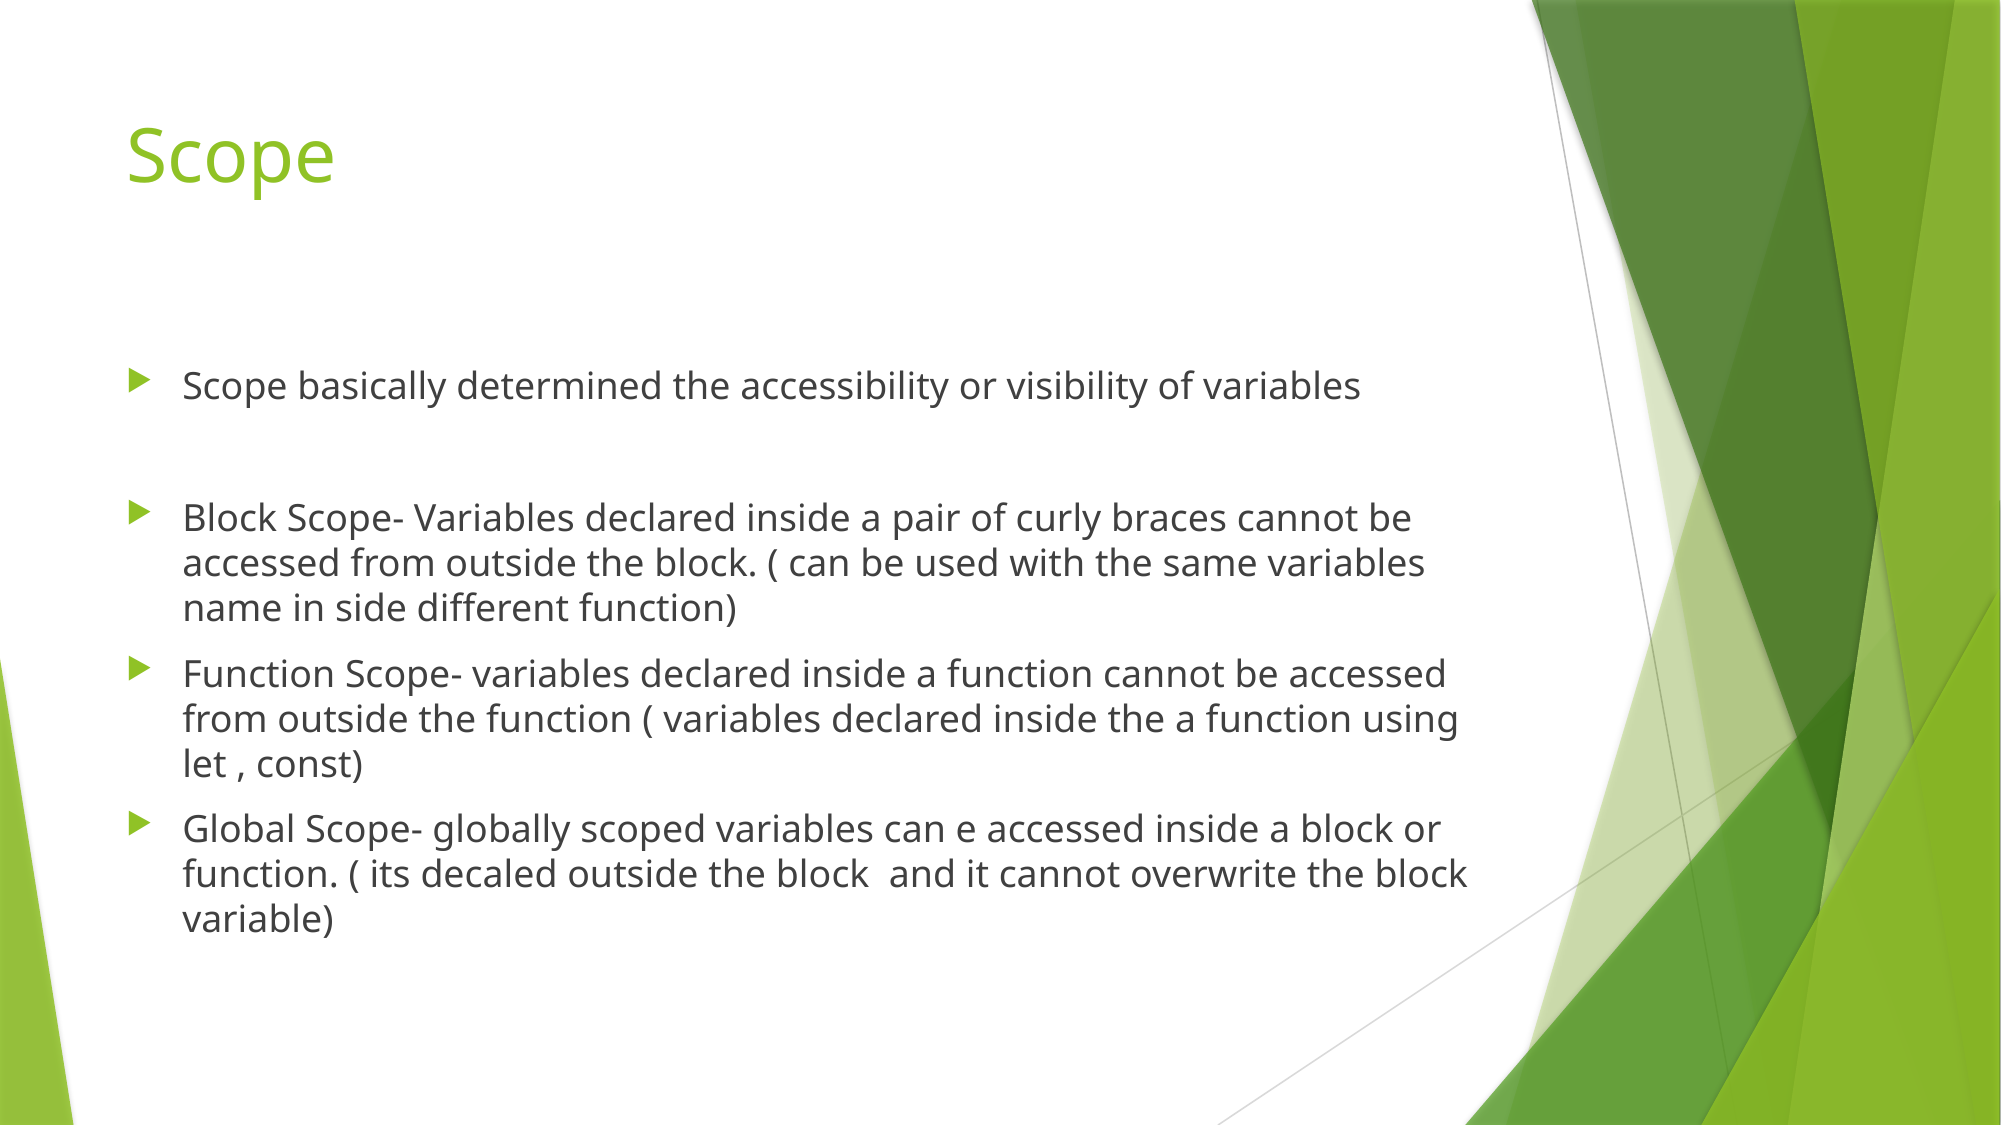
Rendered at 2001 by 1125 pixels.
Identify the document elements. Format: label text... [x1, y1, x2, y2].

list Scope basically determined the accessibility or visibility of variables Block Scope- Variables declared inside a pair of curly braces cannot be accessed from outside the block. ( can be used with the same variables name in side different function) Function Scope- variables declared inside a function cannot be accessed from outside the function ( variables declared inside the a function using let , const) Global Scope- globally scoped variables can e accessed inside a block or function. ( its decaled outside the block and it cannot overwrite the block variable) [111, 354, 1522, 992]
title Scope [111, 99, 1522, 317]
